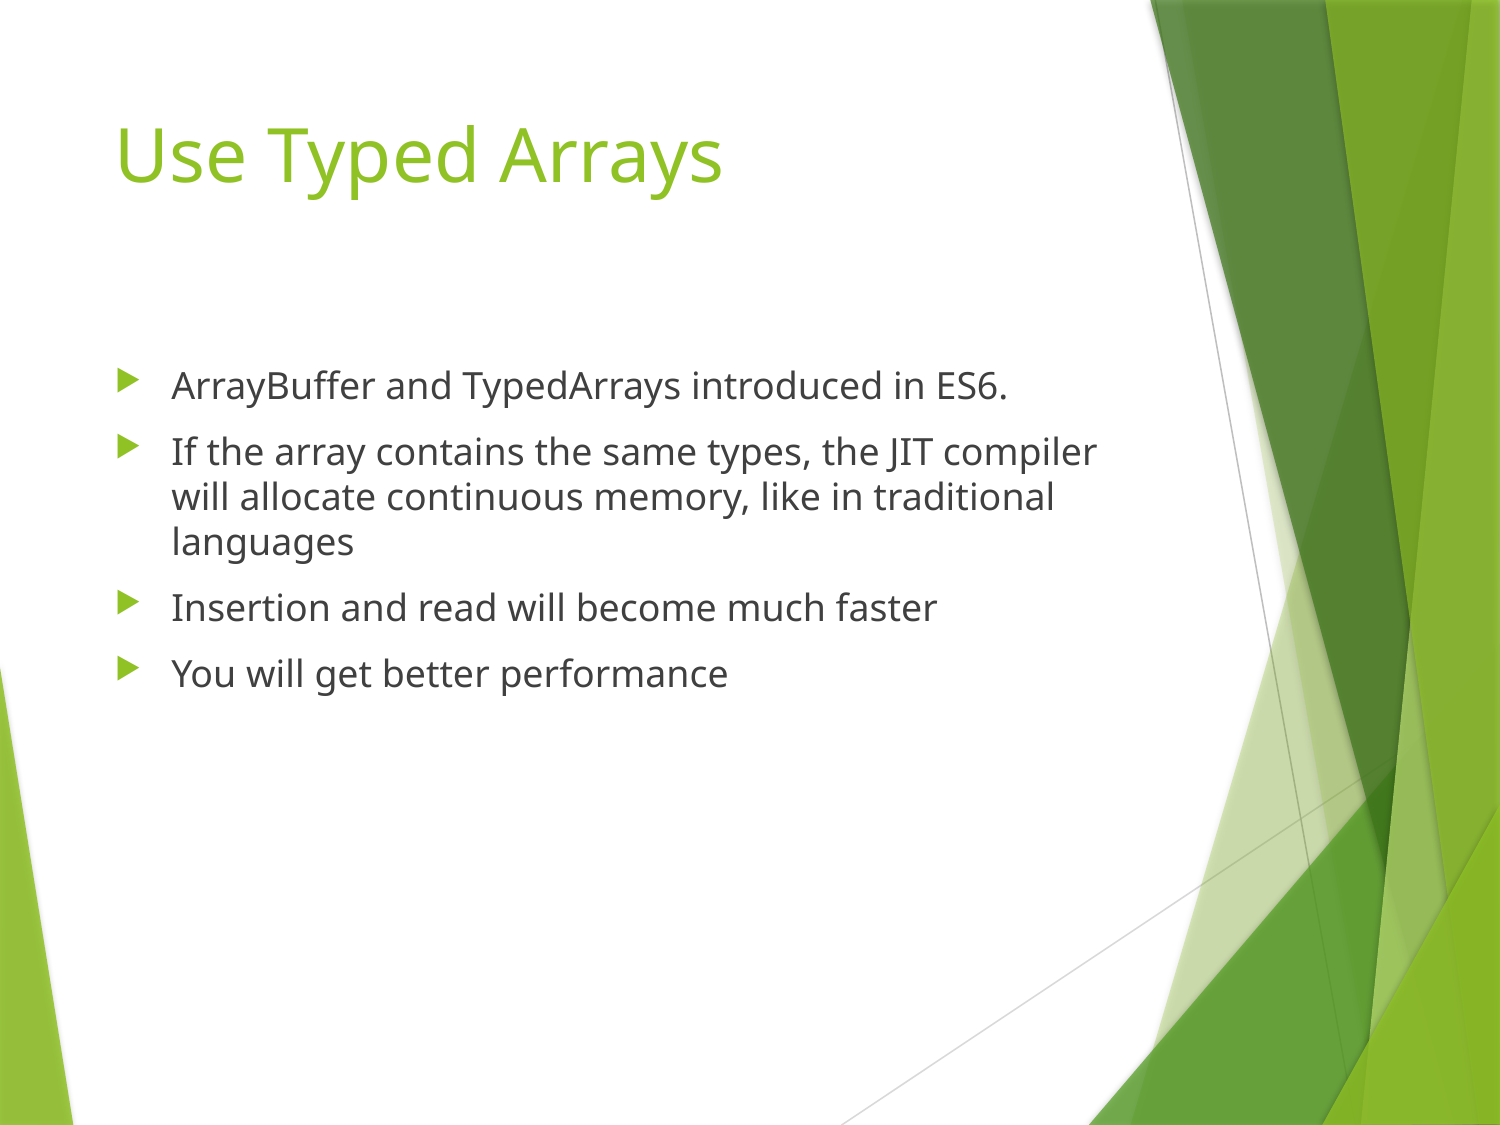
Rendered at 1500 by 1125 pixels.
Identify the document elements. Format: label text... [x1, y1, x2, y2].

title Use Typed Arrays [99, 99, 1142, 317]
list ArrayBuffer and TypedArrays introduced in ES6. If the array contains the same types, the JIT compiler will allocate continuous memory, like in traditional languages Insertion and read will become much faster You will get better performance [99, 354, 1142, 992]
